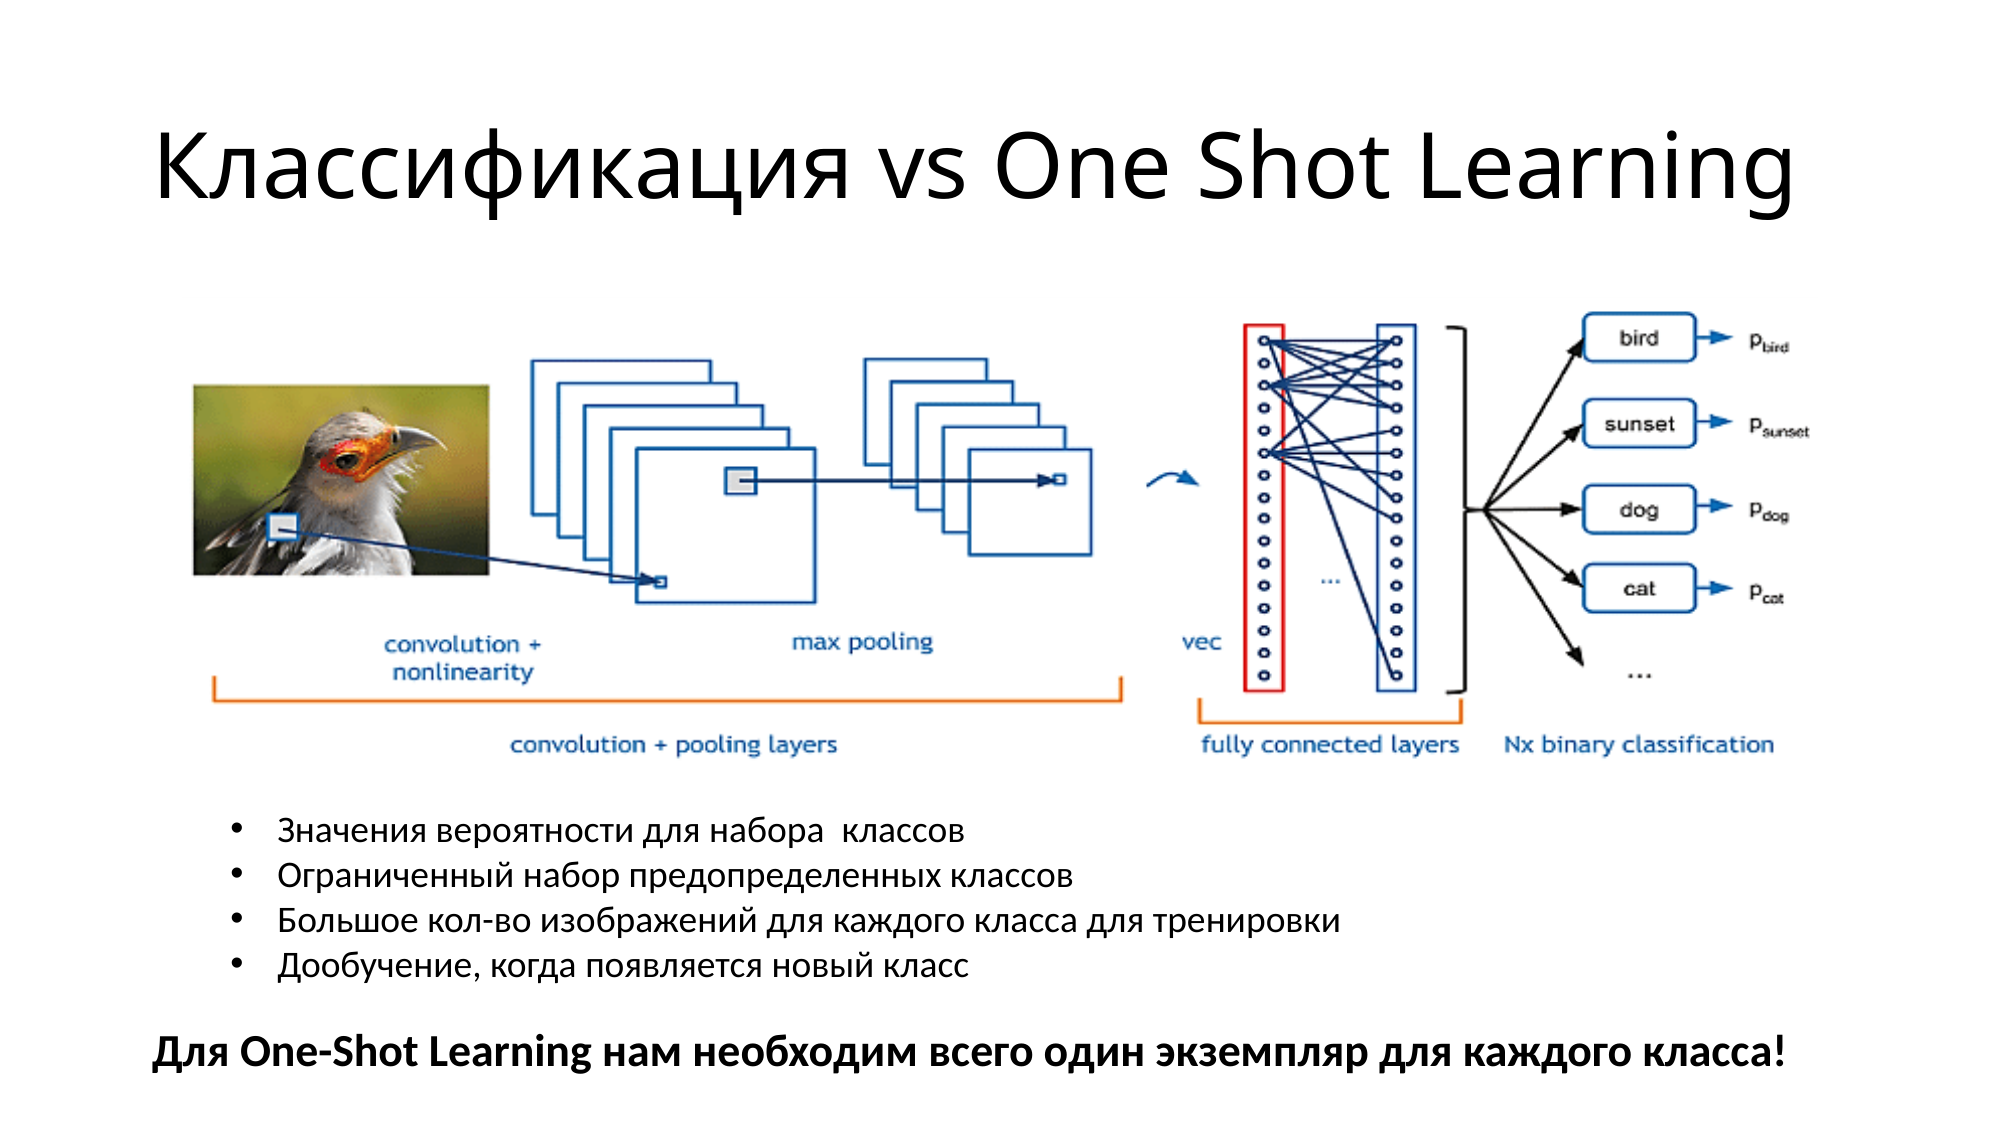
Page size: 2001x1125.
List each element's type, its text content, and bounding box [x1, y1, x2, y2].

text_box Значения вероятности для набора классов Ограниченный набор предопределенных классов Большое кол-во изображений для каждого класса для тренировки Дообучение, когда появляется новый класс [215, 797, 1358, 993]
picture [182, 296, 1818, 780]
text_box Для One-Shot Learning нам необходим всего один экземпляр для каждого класса! [137, 1013, 1832, 1084]
title Классификация vs One Shot Learning [137, 59, 1863, 278]
